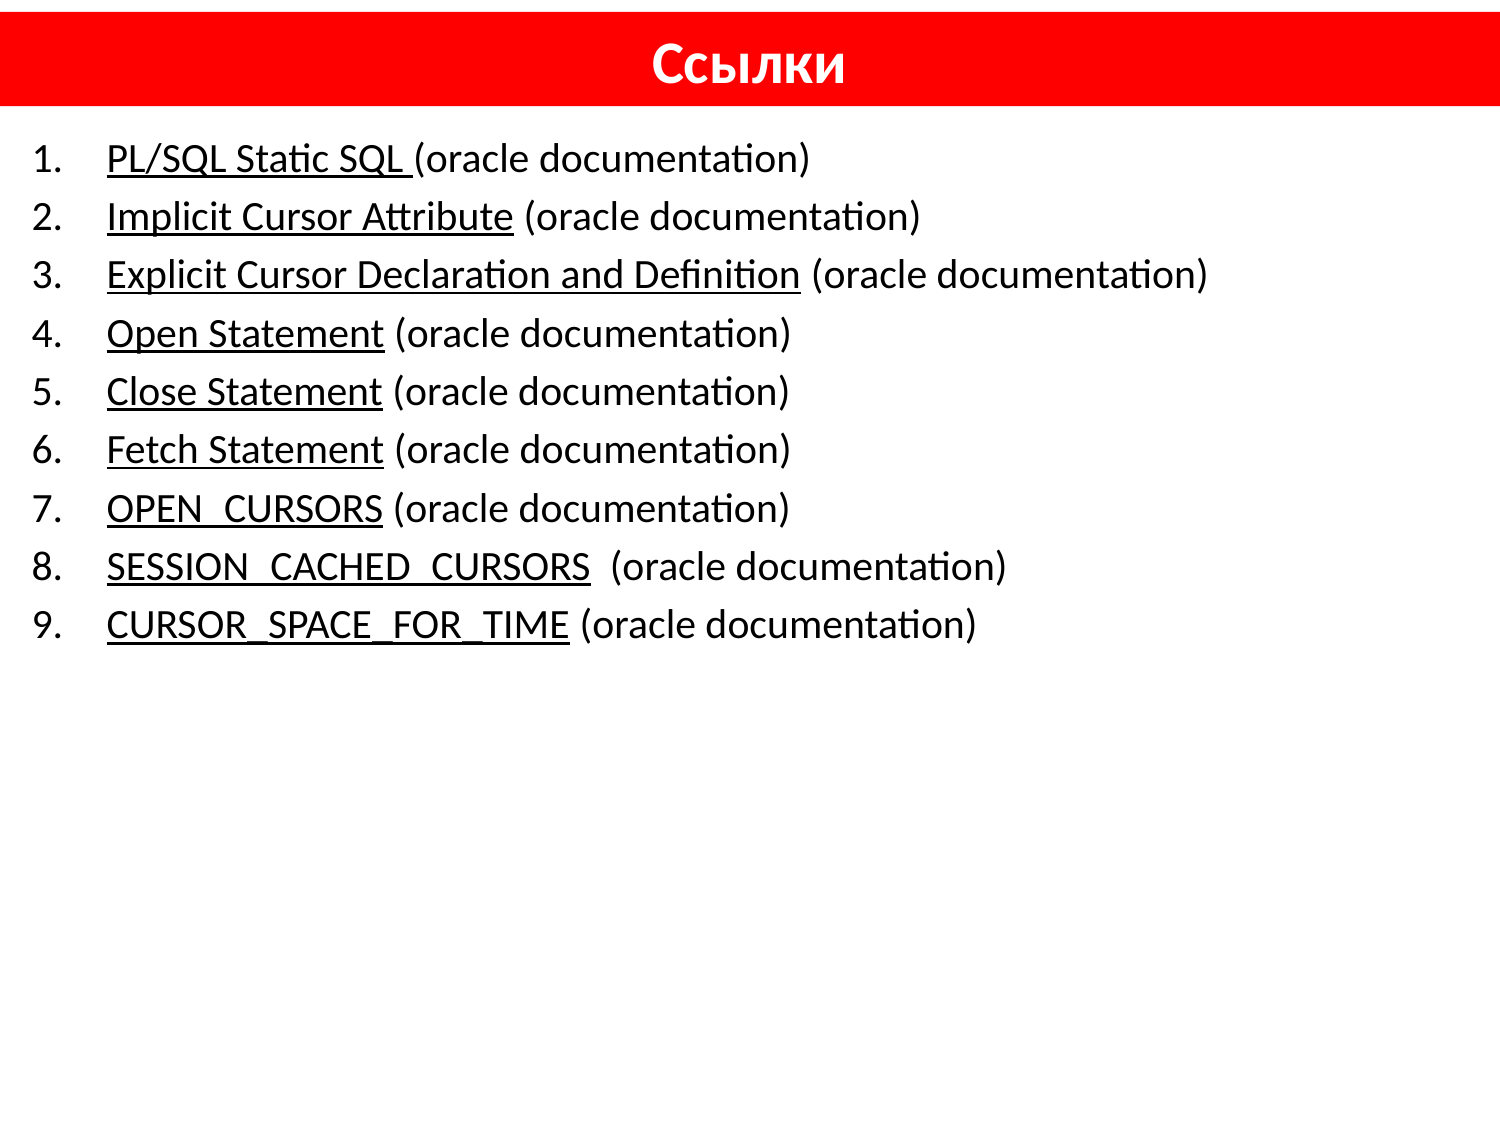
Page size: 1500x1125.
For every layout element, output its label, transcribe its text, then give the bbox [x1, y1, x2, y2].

title Ссылки [0, 11, 1500, 107]
list PL/SQL Static SQL (oracle documentation) Implicit Cursor Attribute (oracle documentation) Explicit Cursor Declaration and Definition (oracle documentation) Open Statement (oracle documentation) Close Statement (oracle documentation) Fetch Statement (oracle documentation) OPEN_CURSORS (oracle documentation) SESSION_CACHED_CURSORS (oracle documentation) CURSOR_SPACE_FOR_TIME (oracle documentation) [16, 122, 1500, 1072]
